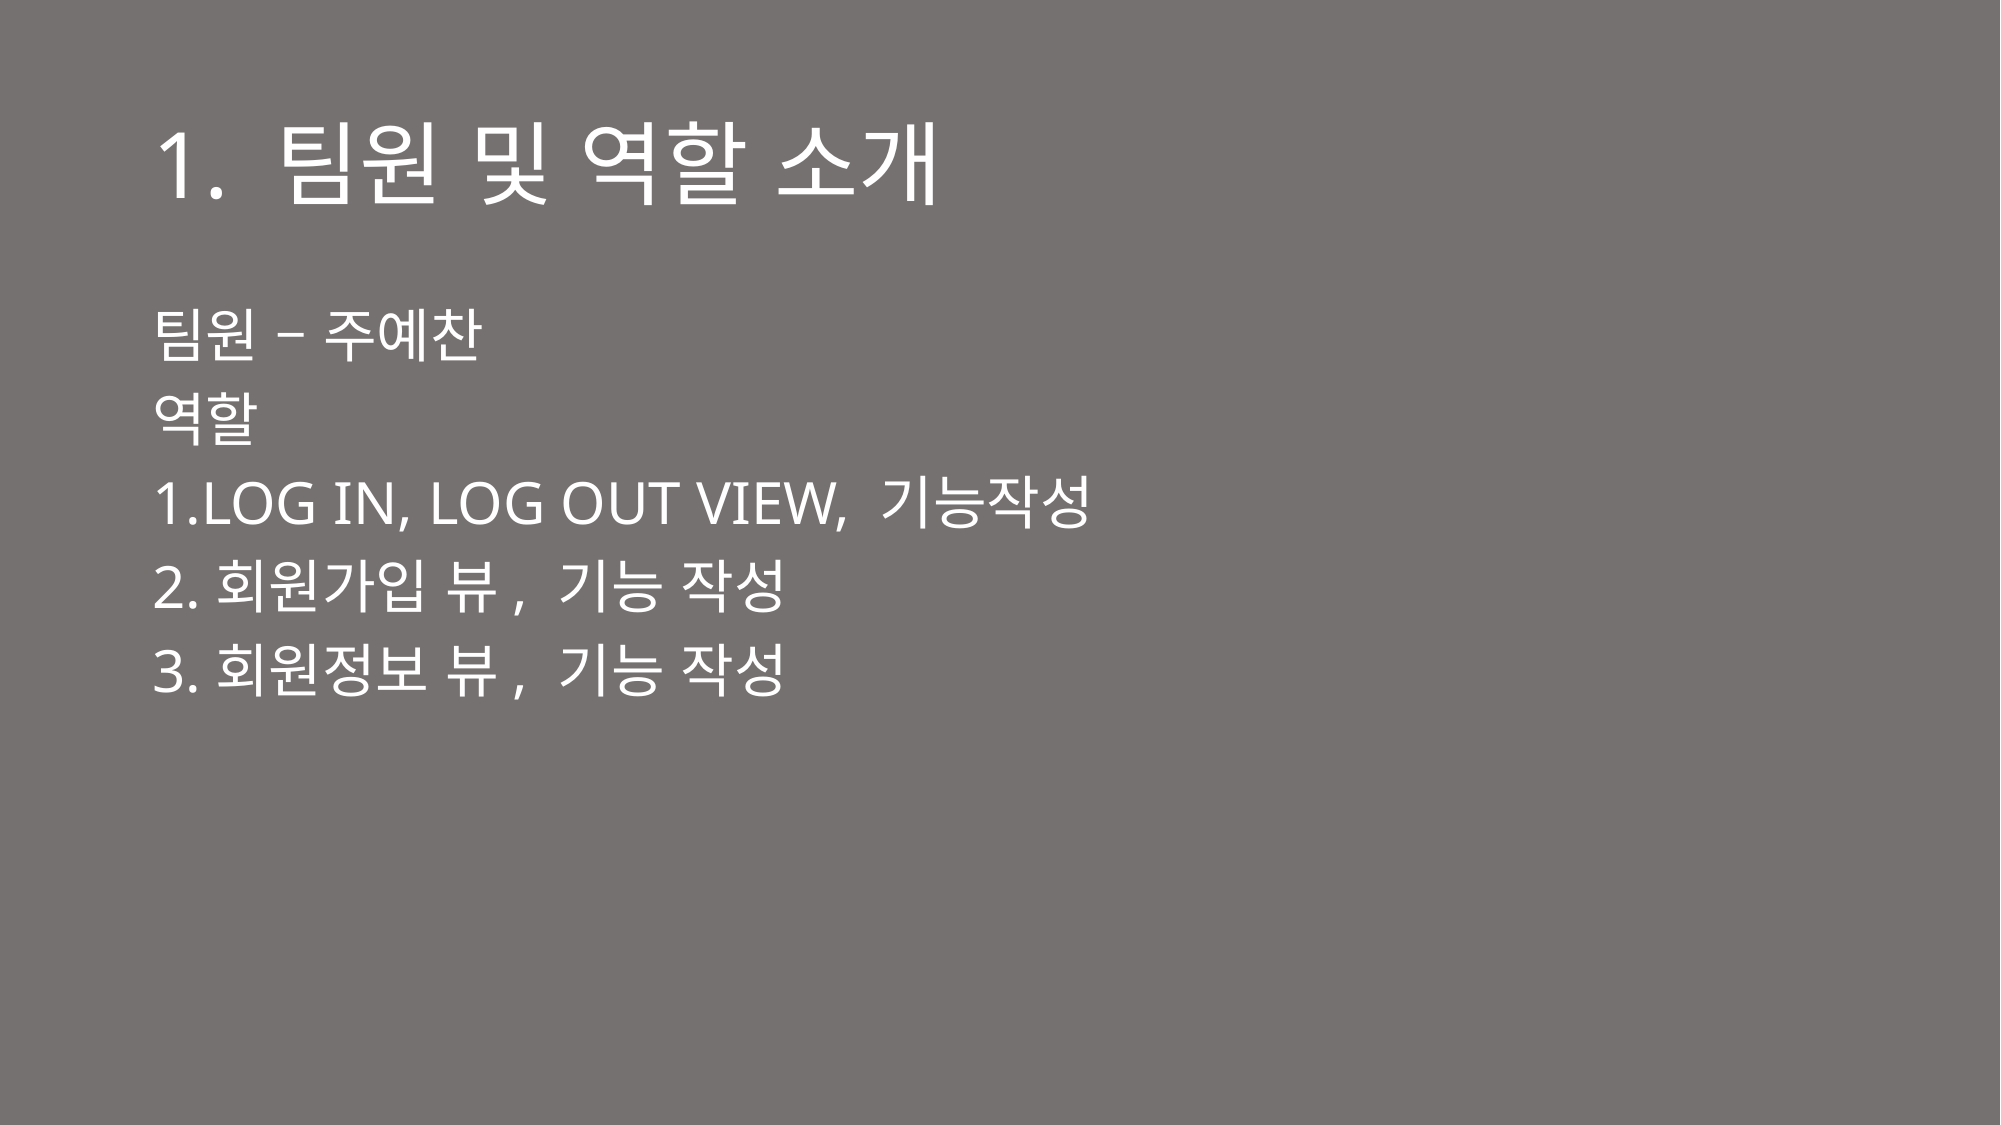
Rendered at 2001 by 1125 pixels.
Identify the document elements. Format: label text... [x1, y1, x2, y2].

title 1. 팀원 및 역할 소개 [137, 59, 1863, 278]
list 팀원 – 주예찬 역할 1.LOG IN, LOG OUT VIEW, 기능작성 2.회원가입 뷰, 기능 작성 3.회원정보 뷰, 기능 작성 [137, 299, 1863, 1014]
